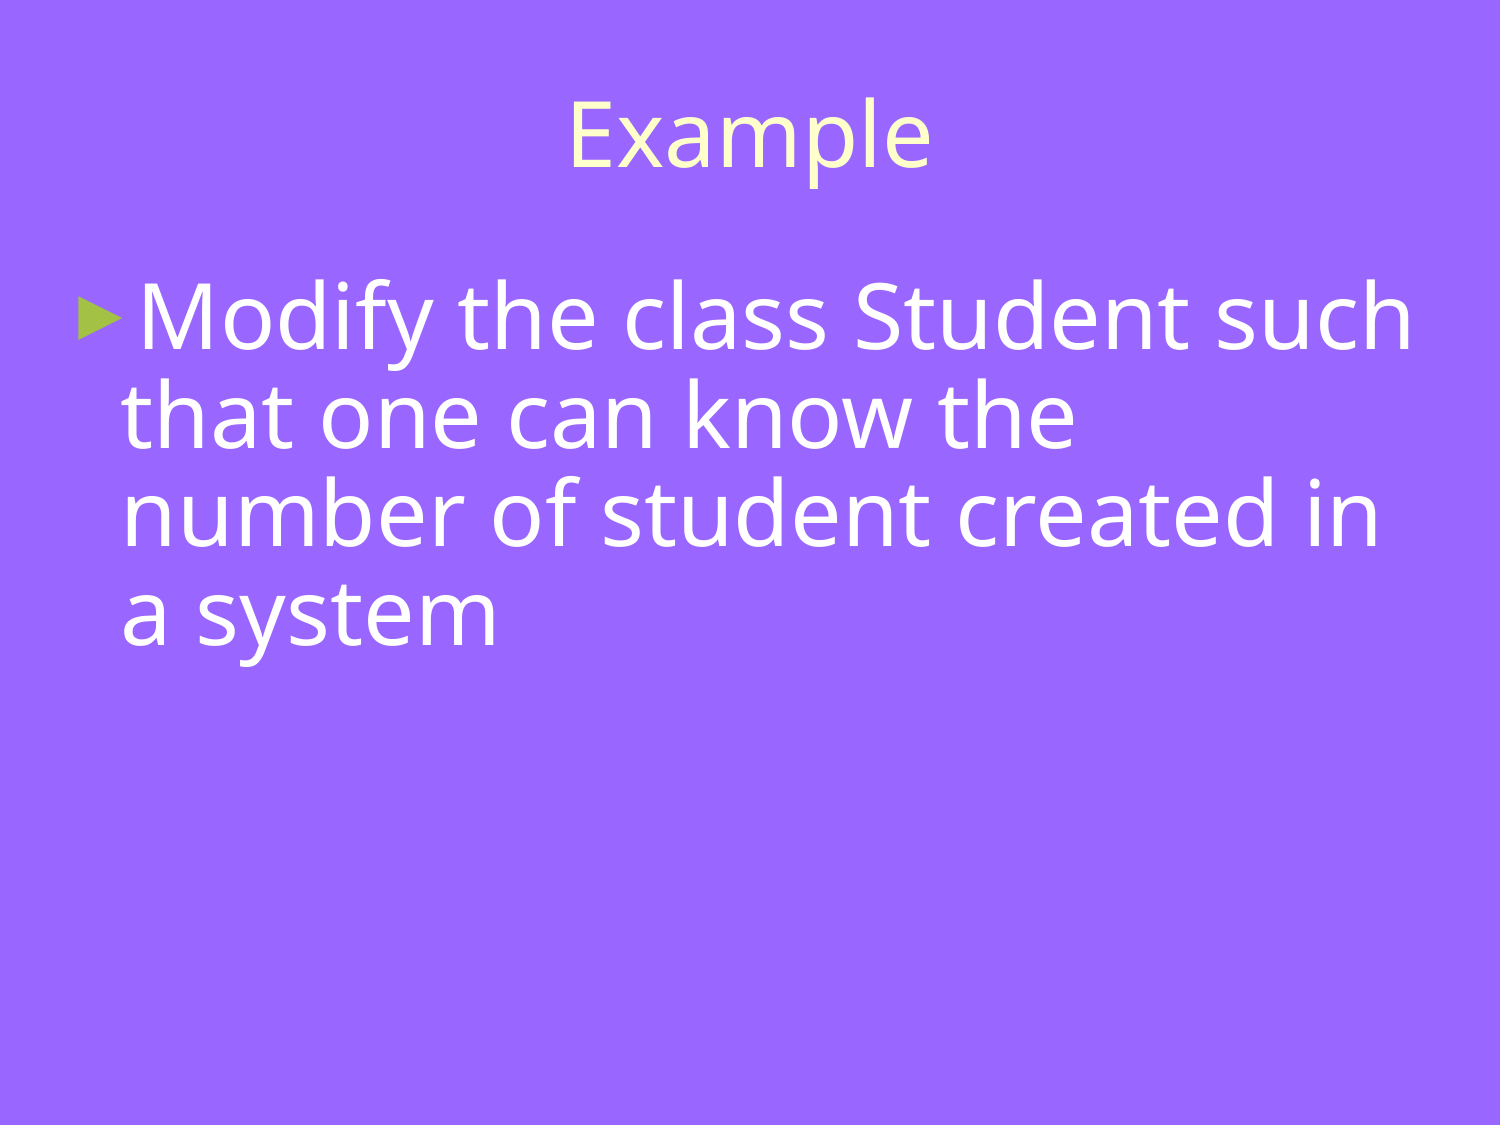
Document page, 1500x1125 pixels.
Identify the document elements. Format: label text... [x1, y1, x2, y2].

title Example [49, 37, 1451, 226]
list Modify the class Student such that one can know the number of student created in a system [49, 262, 1451, 1001]
